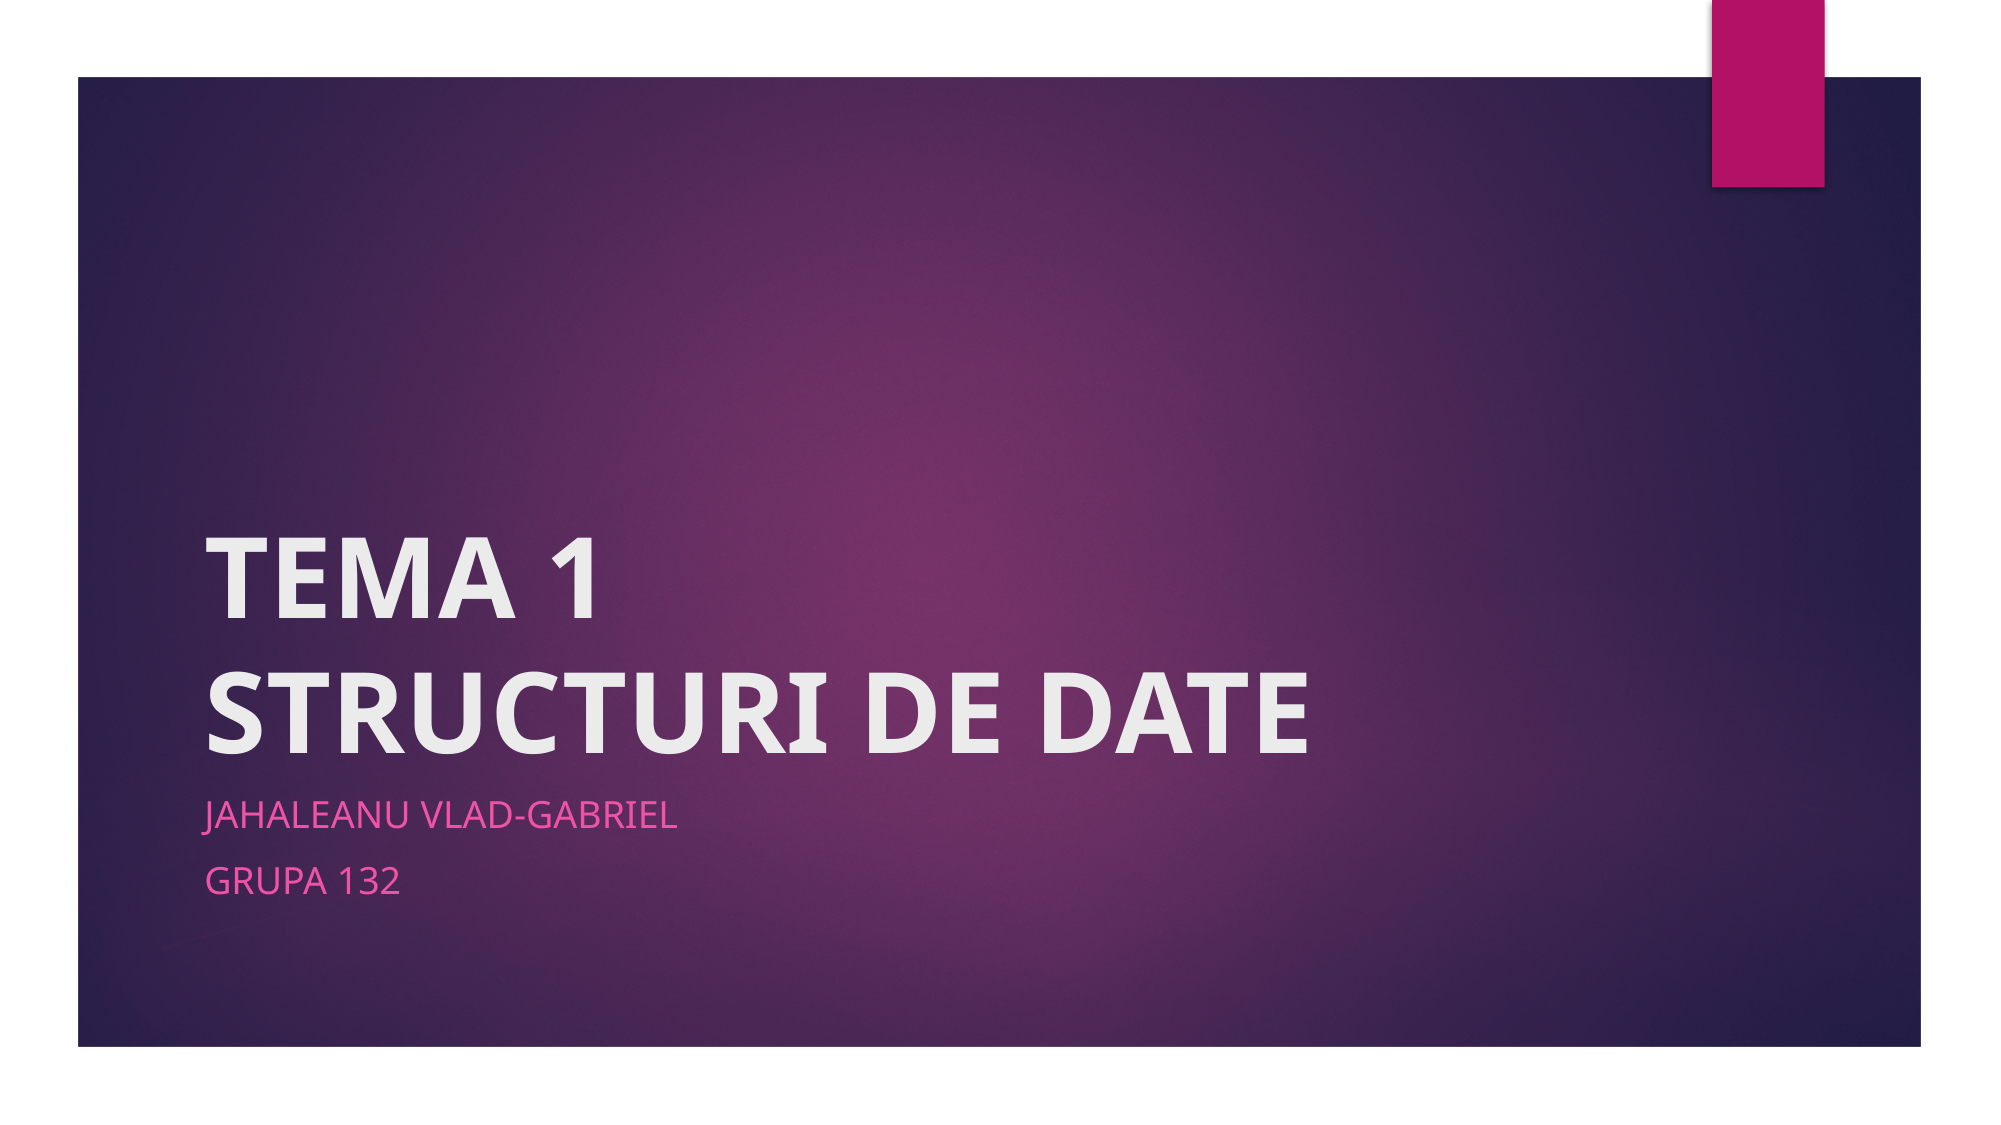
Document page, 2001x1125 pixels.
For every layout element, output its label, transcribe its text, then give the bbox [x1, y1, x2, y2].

subtitle Jahaleanu Vlad-Gabriel Grupa 132 [189, 783, 1638, 925]
title TEMA 1 STRUCTURI DE DATE [189, 344, 1638, 783]
